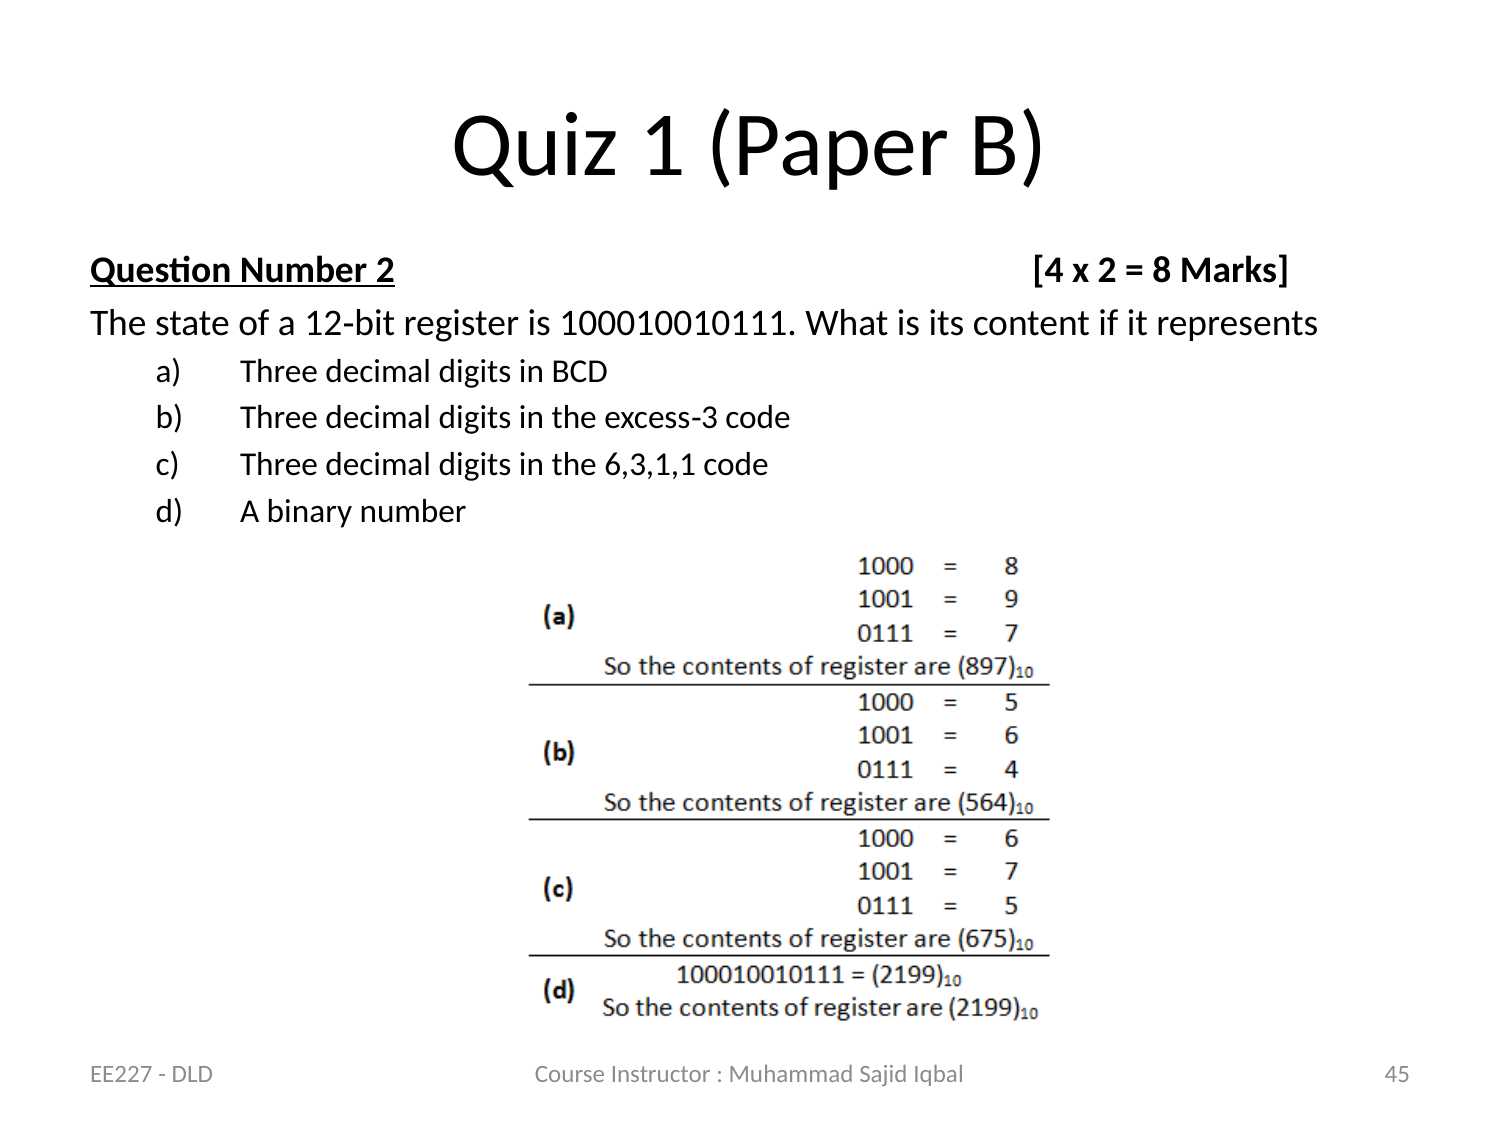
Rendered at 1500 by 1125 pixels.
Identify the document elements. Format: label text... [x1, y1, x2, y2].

footer Course Instructor : Muhammad Sajid Iqbal [512, 1044, 988, 1103]
slide_number EE227 - DLD [75, 1042, 425, 1103]
picture [515, 534, 1076, 1038]
slide_number 45 [1074, 1042, 1425, 1103]
title Quiz 1 (Paper B) [75, 45, 1425, 233]
list Question Number 2 [4 x 2 = 8 Marks] The state of a 12‐bit register is 100010010111. What is its content if it represents Three decimal digits in BCD Three decimal digits in the excess‐3 code Three decimal digits in the 6,3,1,1 code A binary number [75, 237, 1425, 1050]
